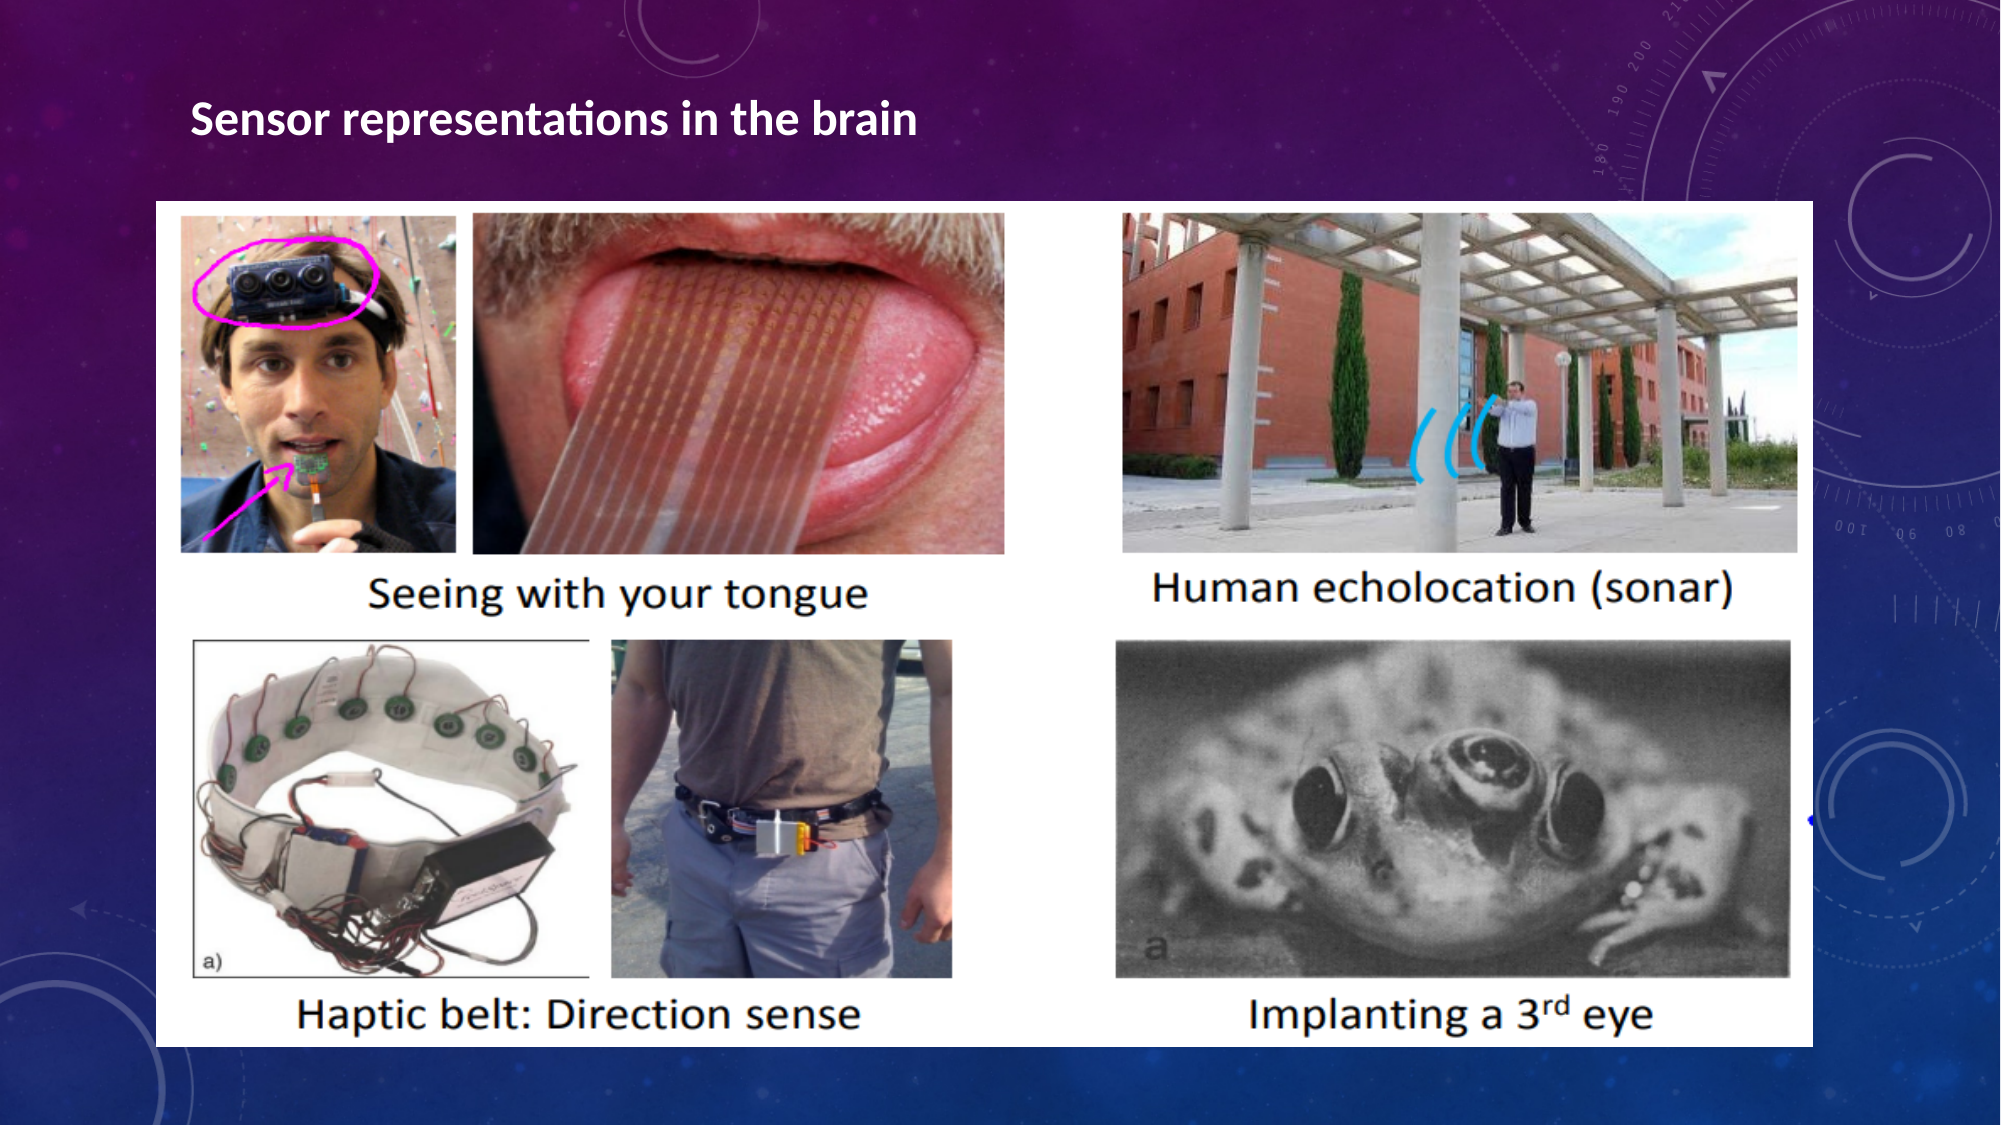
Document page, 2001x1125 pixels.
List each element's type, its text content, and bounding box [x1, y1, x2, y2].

text_box Sensor representations in the brain [175, 78, 1176, 153]
picture [0, 0, 2001, 1125]
